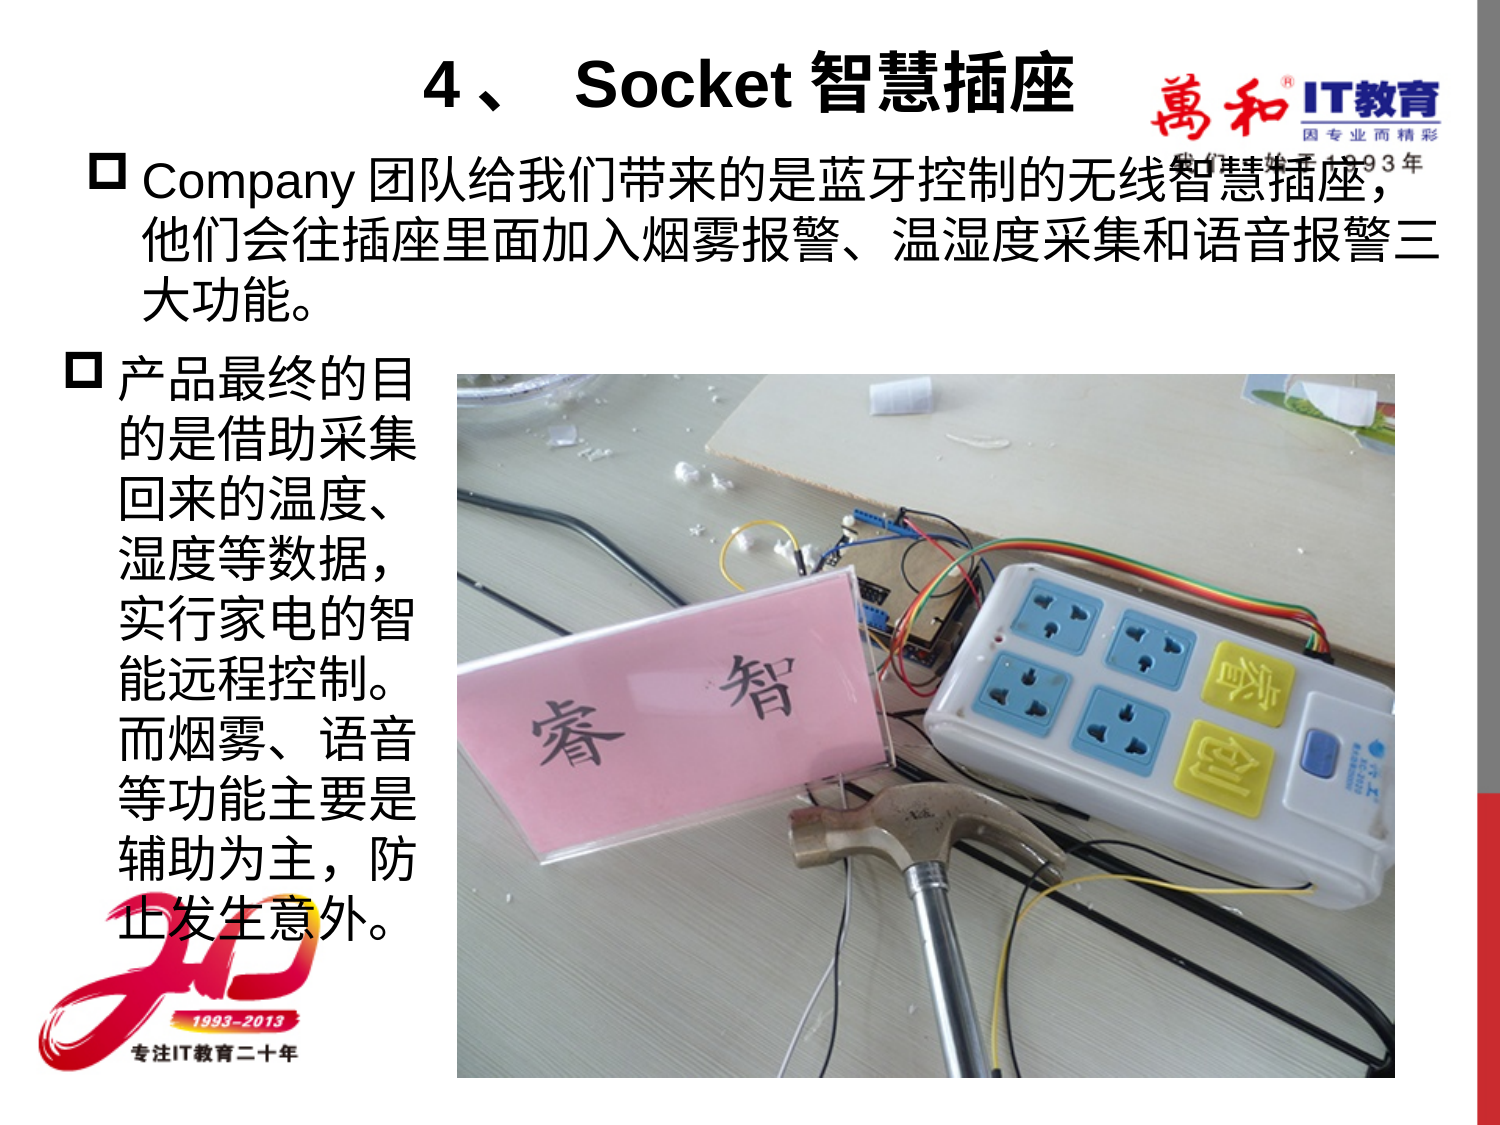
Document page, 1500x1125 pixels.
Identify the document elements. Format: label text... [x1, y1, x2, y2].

picture [0, 0, 1500, 1125]
text_box 产品最终的目的是借助采集回来的温度、湿度等数据，实行家电的智能远程控制。而烟雾、语音等功能主要是辅助为主，防止发生意外。 [46, 339, 446, 955]
list Company团队给我们带来的是蓝牙控制的无线智慧插座，他们会往插座里面加入烟雾报警、温湿度采集和语音报警三大功能。 [70, 140, 1459, 352]
title 4、 Socket智慧插座 [74, 37, 1426, 130]
